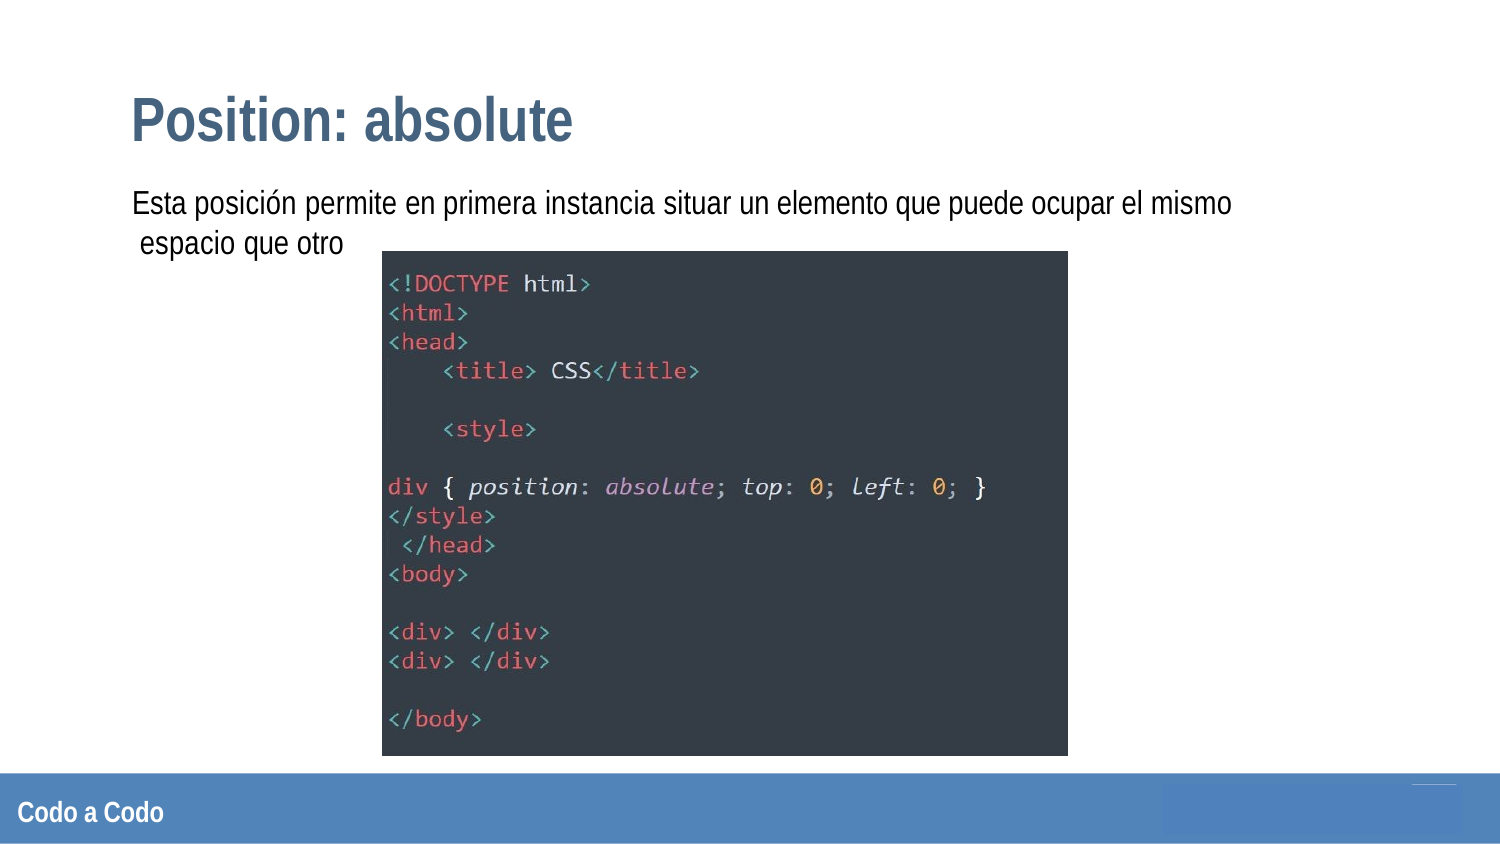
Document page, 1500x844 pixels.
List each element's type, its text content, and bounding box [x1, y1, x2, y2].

text_box Position: absolute [128, 77, 578, 155]
text_box Esta posición permite en primera instancia situar un elemento que puede ocupar el mismo espacio que otro [130, 179, 1239, 262]
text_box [0, 773, 1500, 844]
picture [381, 250, 1068, 756]
